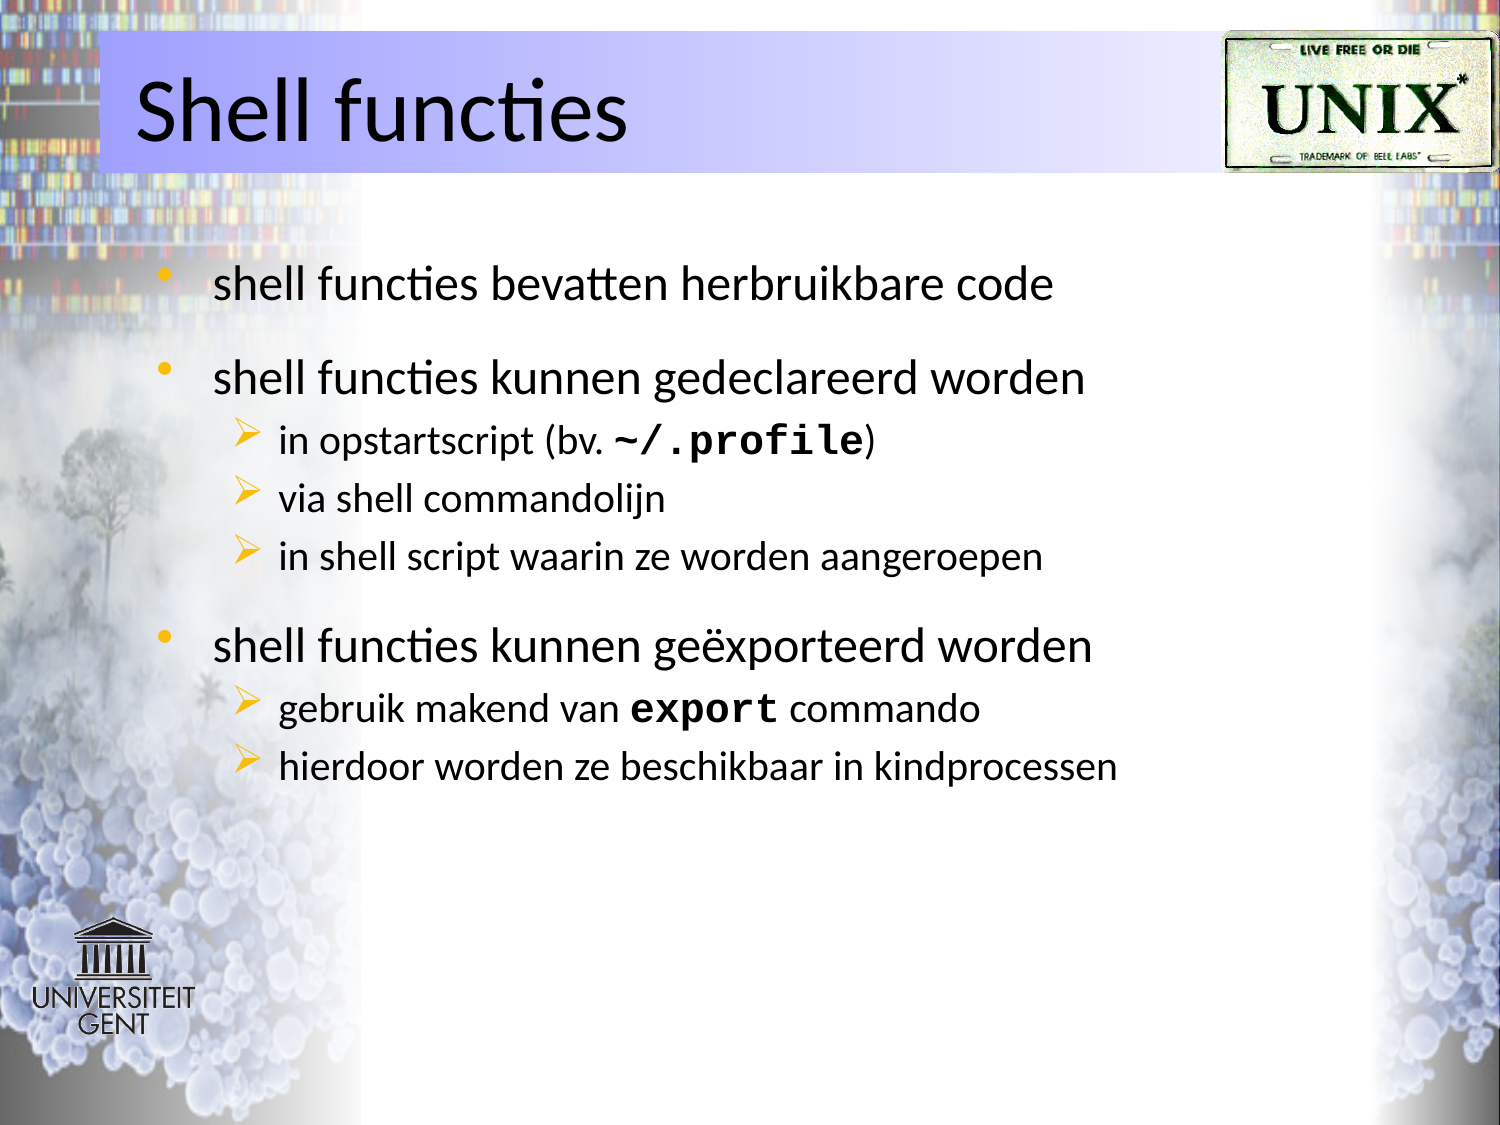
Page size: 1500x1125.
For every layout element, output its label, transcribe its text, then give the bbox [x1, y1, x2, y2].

text_box shell functies bevatten herbruikbare code shell functies kunnen gedeclareerd worden in opstartscript (bv. ~/.profile) via shell commandolijn in shell script waarin ze worden aangeroepen shell functies kunnen geëxporteerd worden gebruik makend van export commando hierdoor worden ze beschikbaar in kindprocessen [141, 243, 1483, 856]
picture [33, 917, 195, 1035]
title Shell functies [120, 10, 1219, 199]
picture [1221, 0, 1500, 1125]
